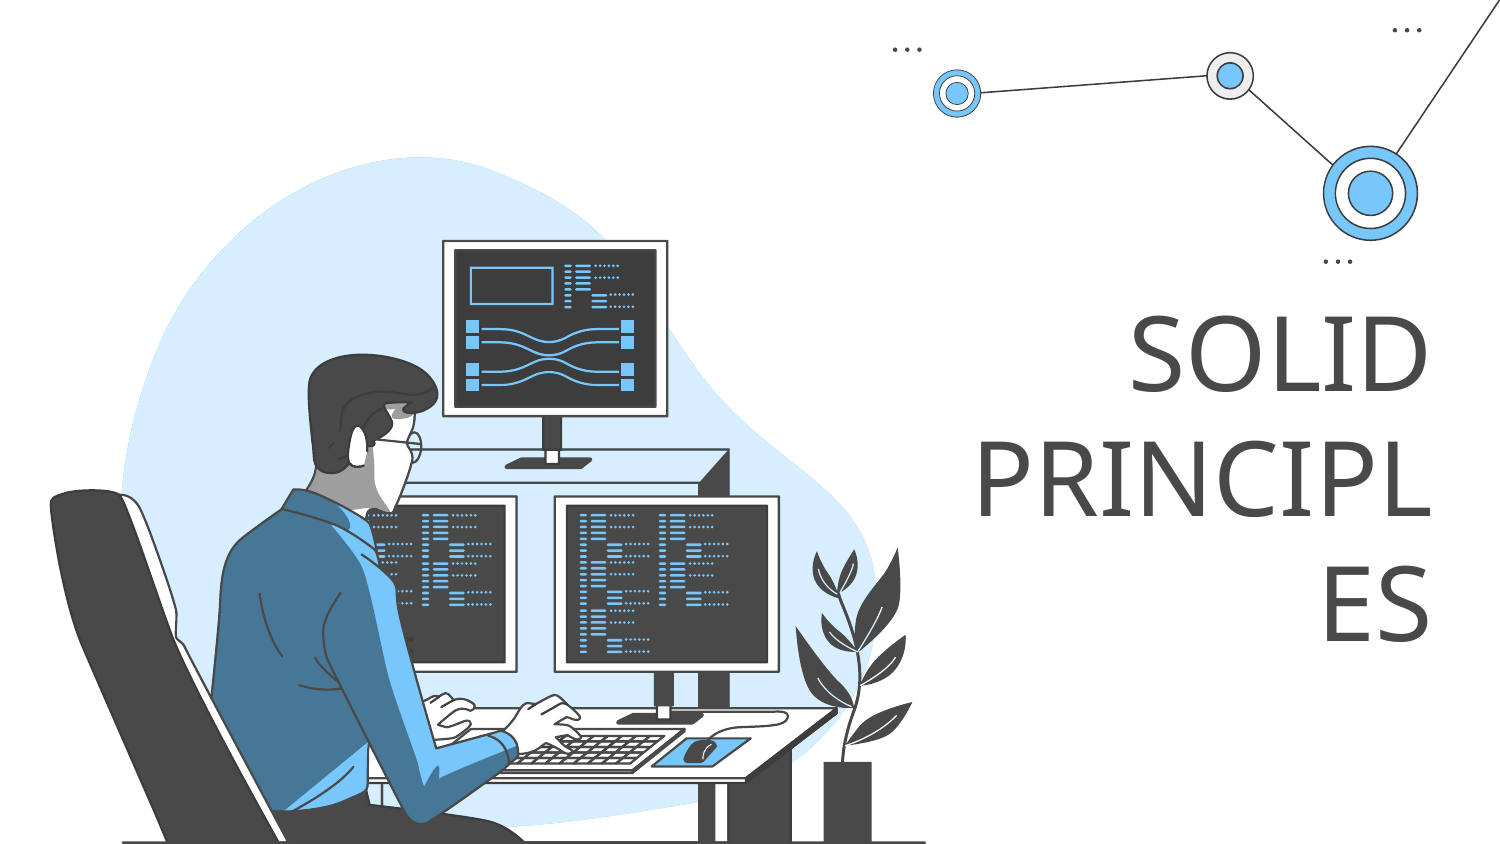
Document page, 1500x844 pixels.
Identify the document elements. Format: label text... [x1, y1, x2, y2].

title SOLID PRINCIPLES [932, 383, 1449, 678]
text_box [49, 157, 927, 844]
